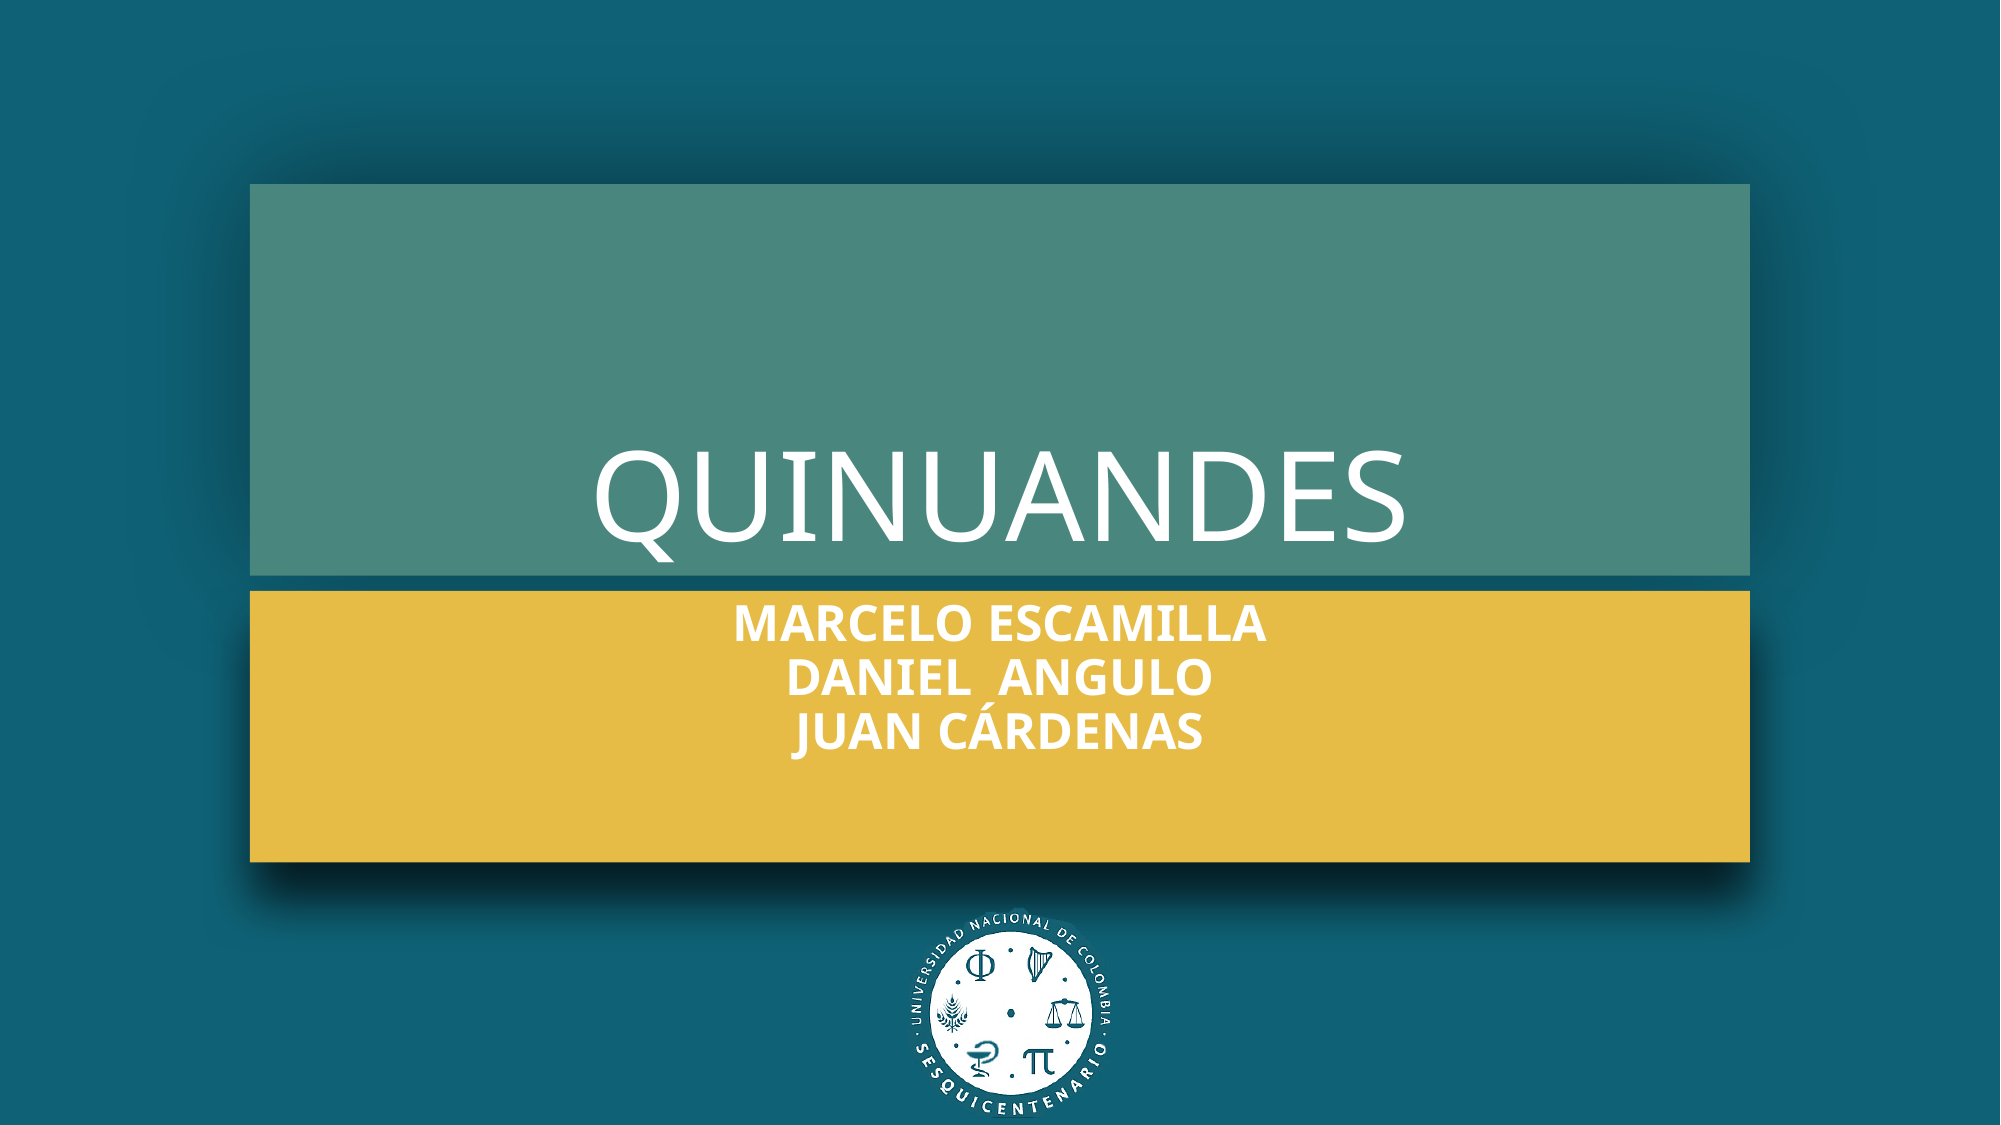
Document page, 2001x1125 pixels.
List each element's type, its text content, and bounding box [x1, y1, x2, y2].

subtitle MARCELO ESCAMILLA DANIEL ANGULO JUAN CÁRDENAS [249, 590, 1750, 863]
title QUINUANDES [249, 184, 1750, 576]
picture [906, 904, 1125, 1125]
